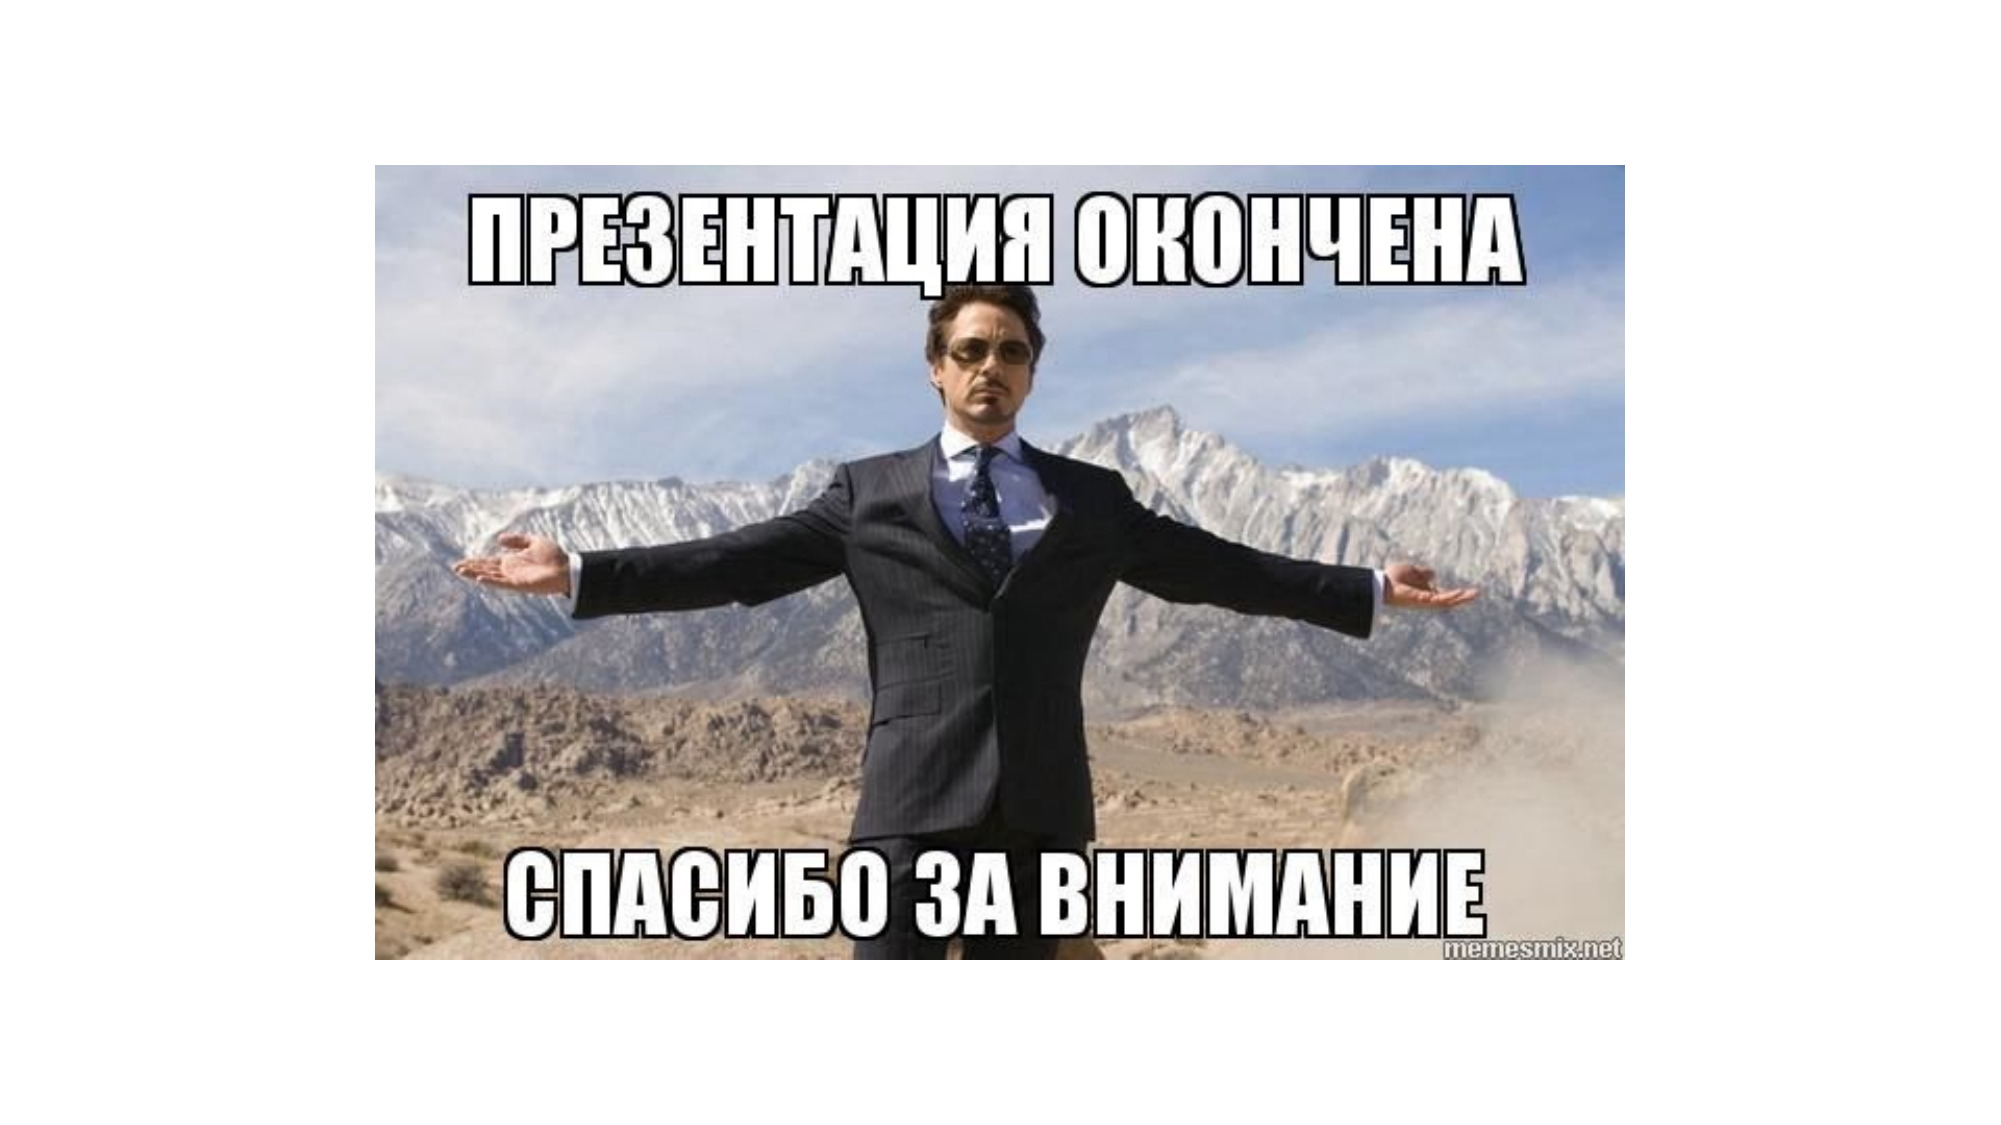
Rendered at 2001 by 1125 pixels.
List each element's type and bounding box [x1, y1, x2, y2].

picture [374, 165, 1625, 960]
